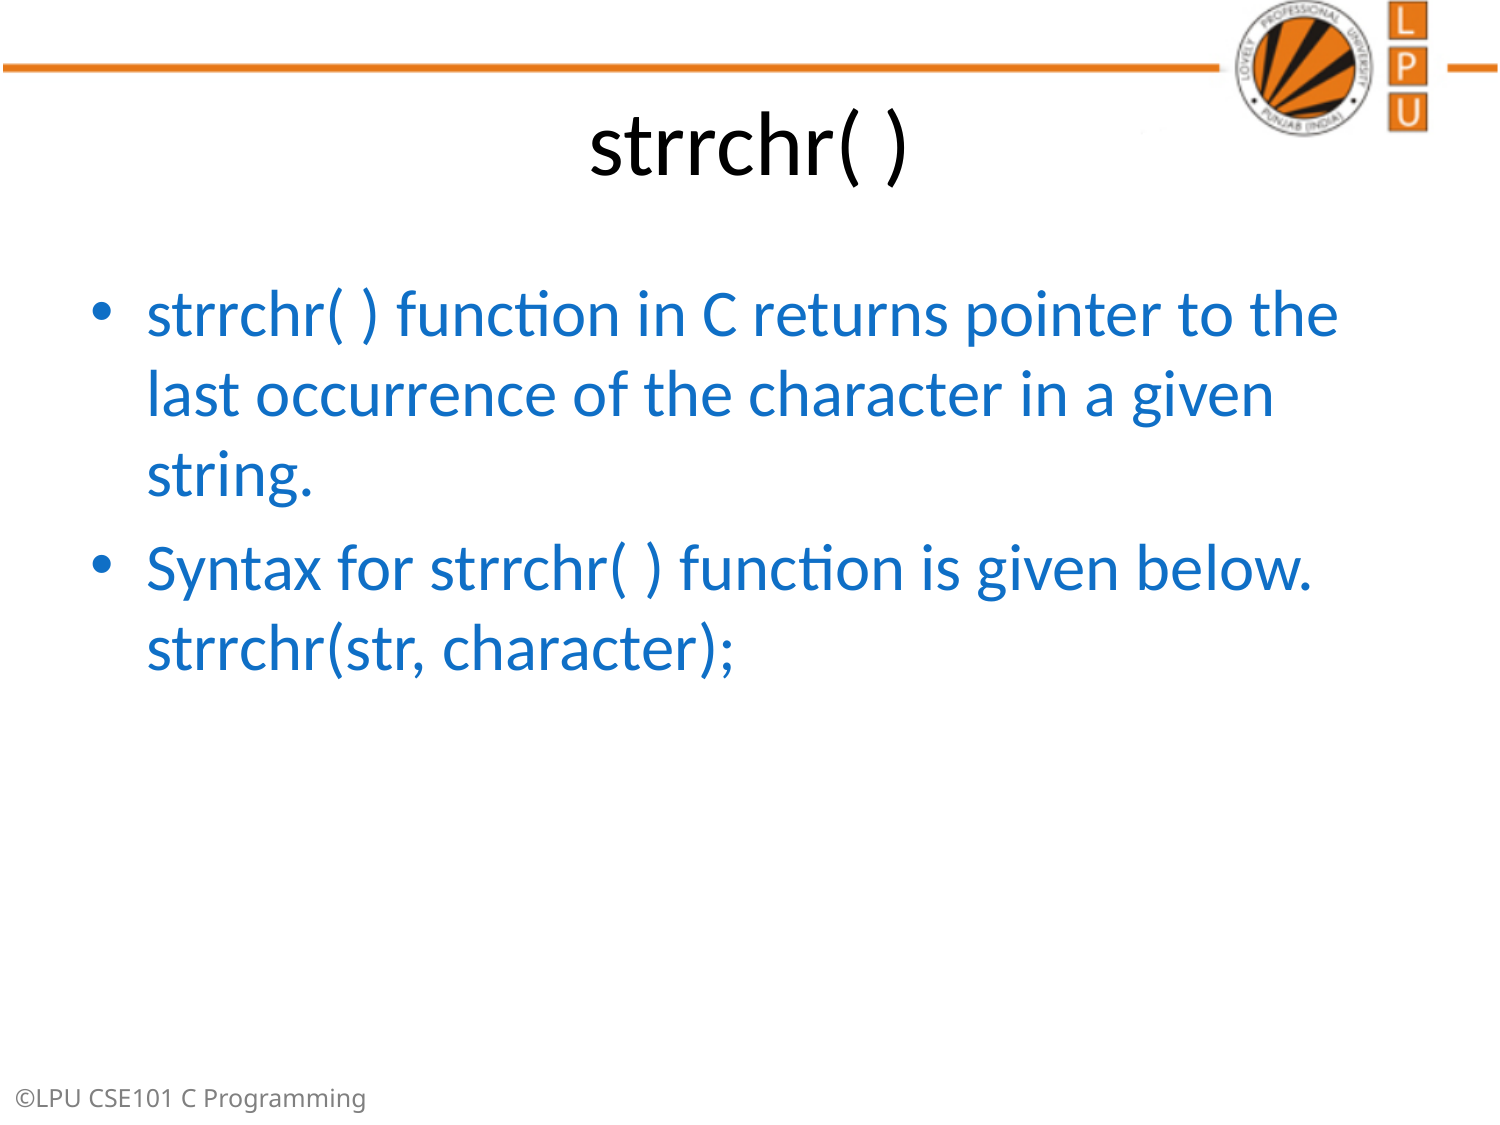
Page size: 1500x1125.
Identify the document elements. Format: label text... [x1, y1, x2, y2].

list strrchr( ) function in C returns pointer to the last occurrence of the character in a given string. Syntax for strrchr( ) function is given below. strrchr(str, character); [75, 262, 1425, 1005]
title strrchr( ) [75, 45, 1425, 233]
picture [3, 0, 1500, 155]
